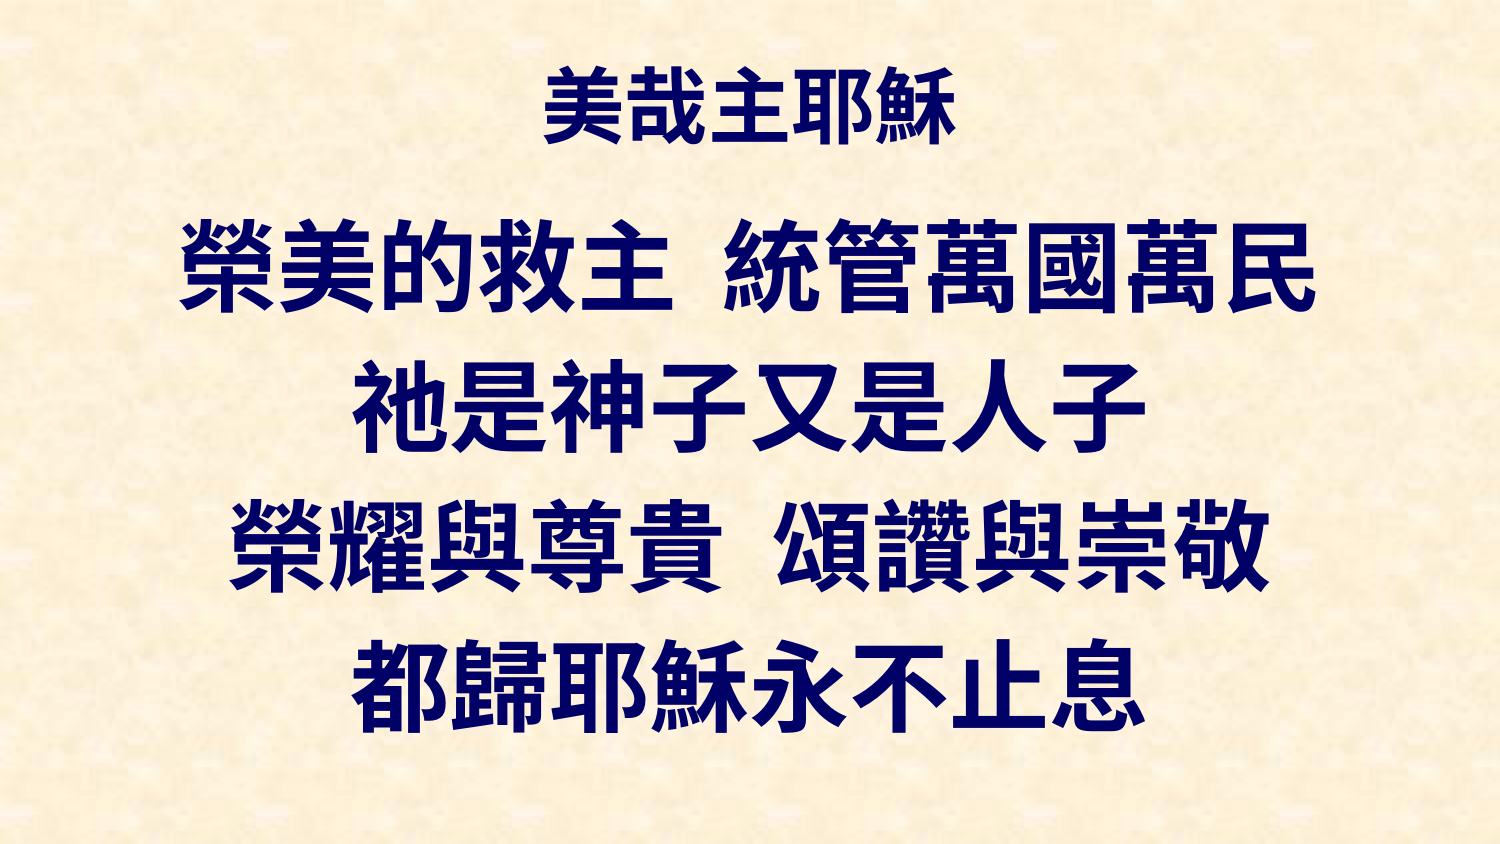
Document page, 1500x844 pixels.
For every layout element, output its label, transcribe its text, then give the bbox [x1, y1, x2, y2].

picture [0, 0, 1500, 844]
title 美哉主耶穌 [75, 33, 1425, 175]
list 榮美的救主 統管萬國萬民 祂是神子又是人子 榮耀與尊貴 頌讚與崇敬 都歸耶穌永不止息 [75, 196, 1425, 754]
